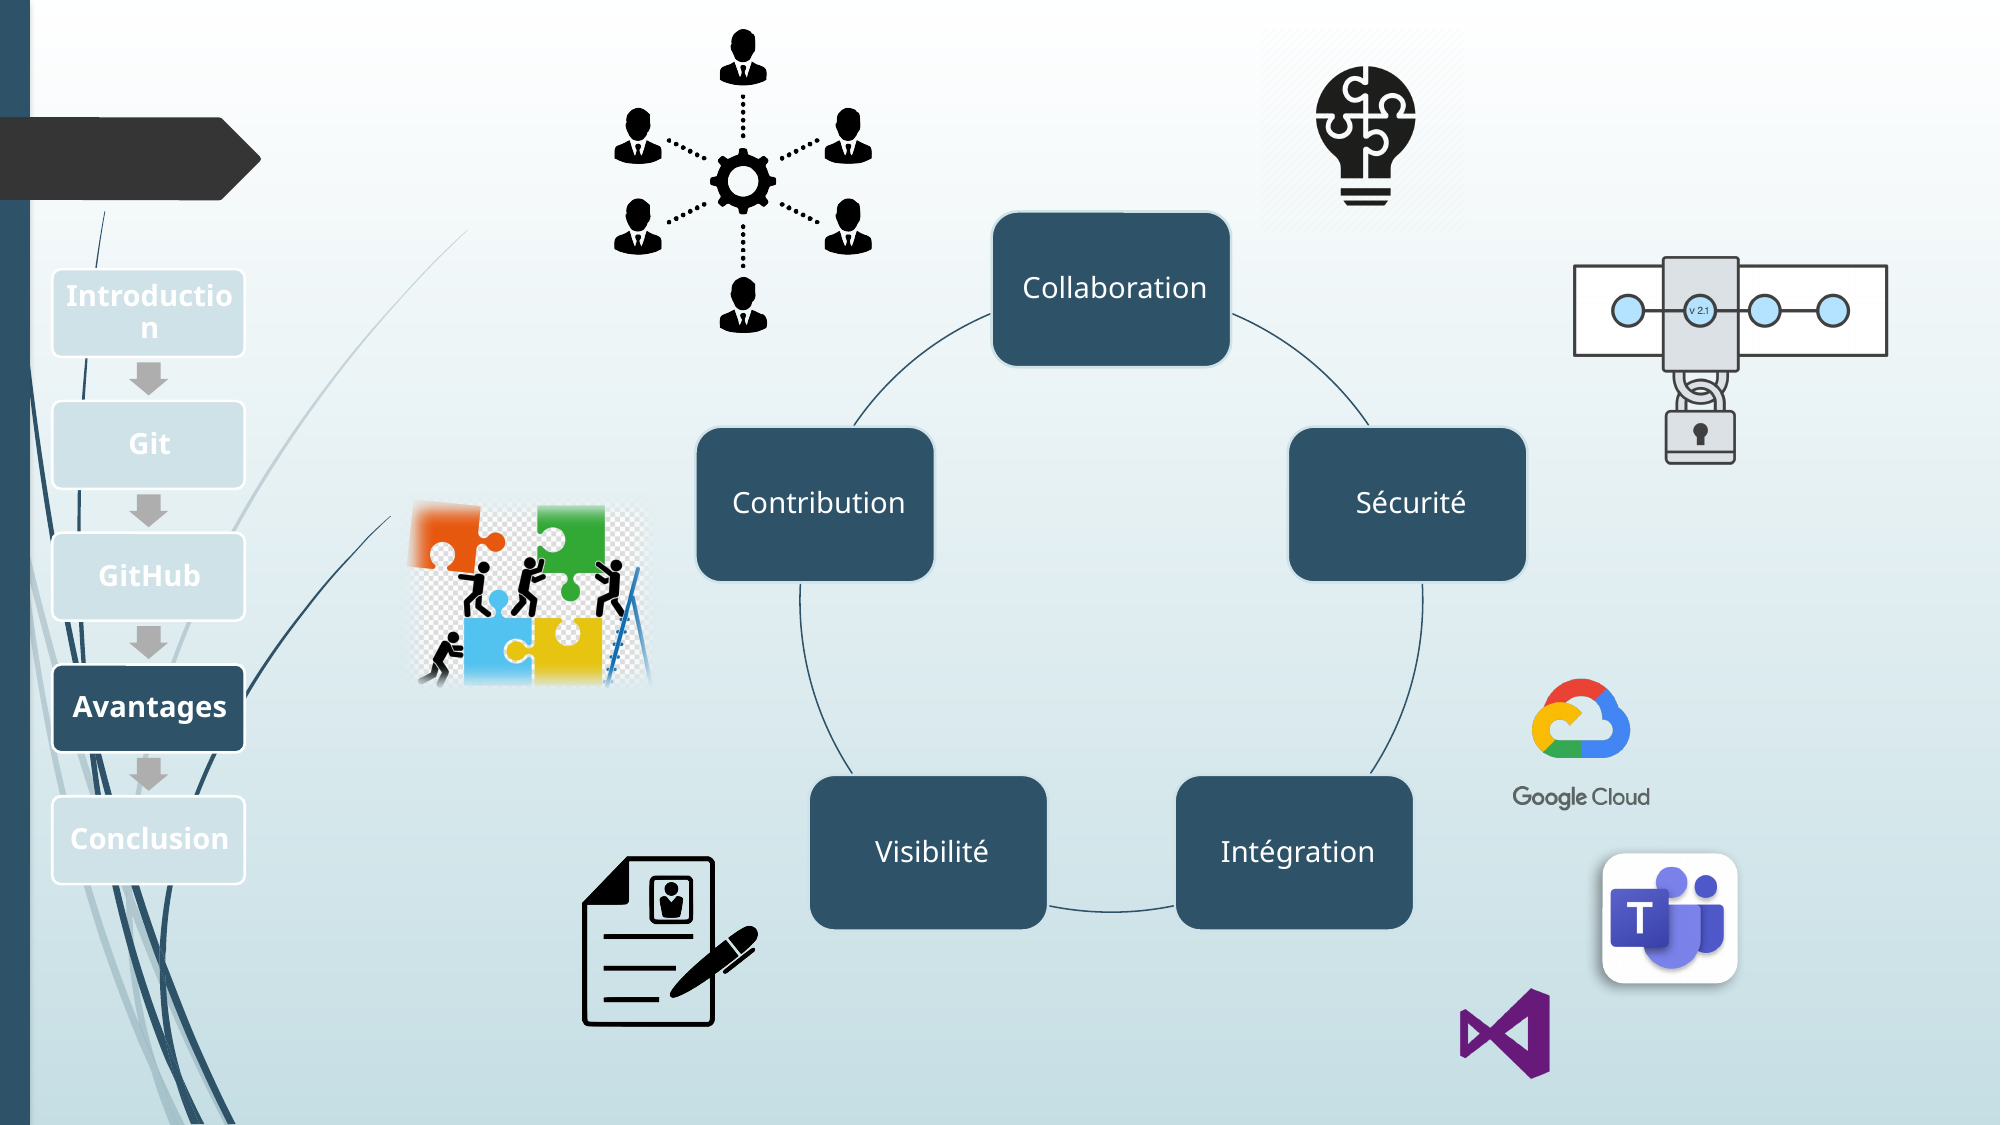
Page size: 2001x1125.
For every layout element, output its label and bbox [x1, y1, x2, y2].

picture [614, 29, 872, 333]
picture [399, 492, 661, 696]
text_box [486, 210, 1736, 942]
text_box [51, 268, 245, 885]
picture [1260, 28, 2000, 485]
picture [1407, 853, 1738, 1125]
picture [582, 855, 758, 1027]
picture [1429, 658, 1733, 830]
